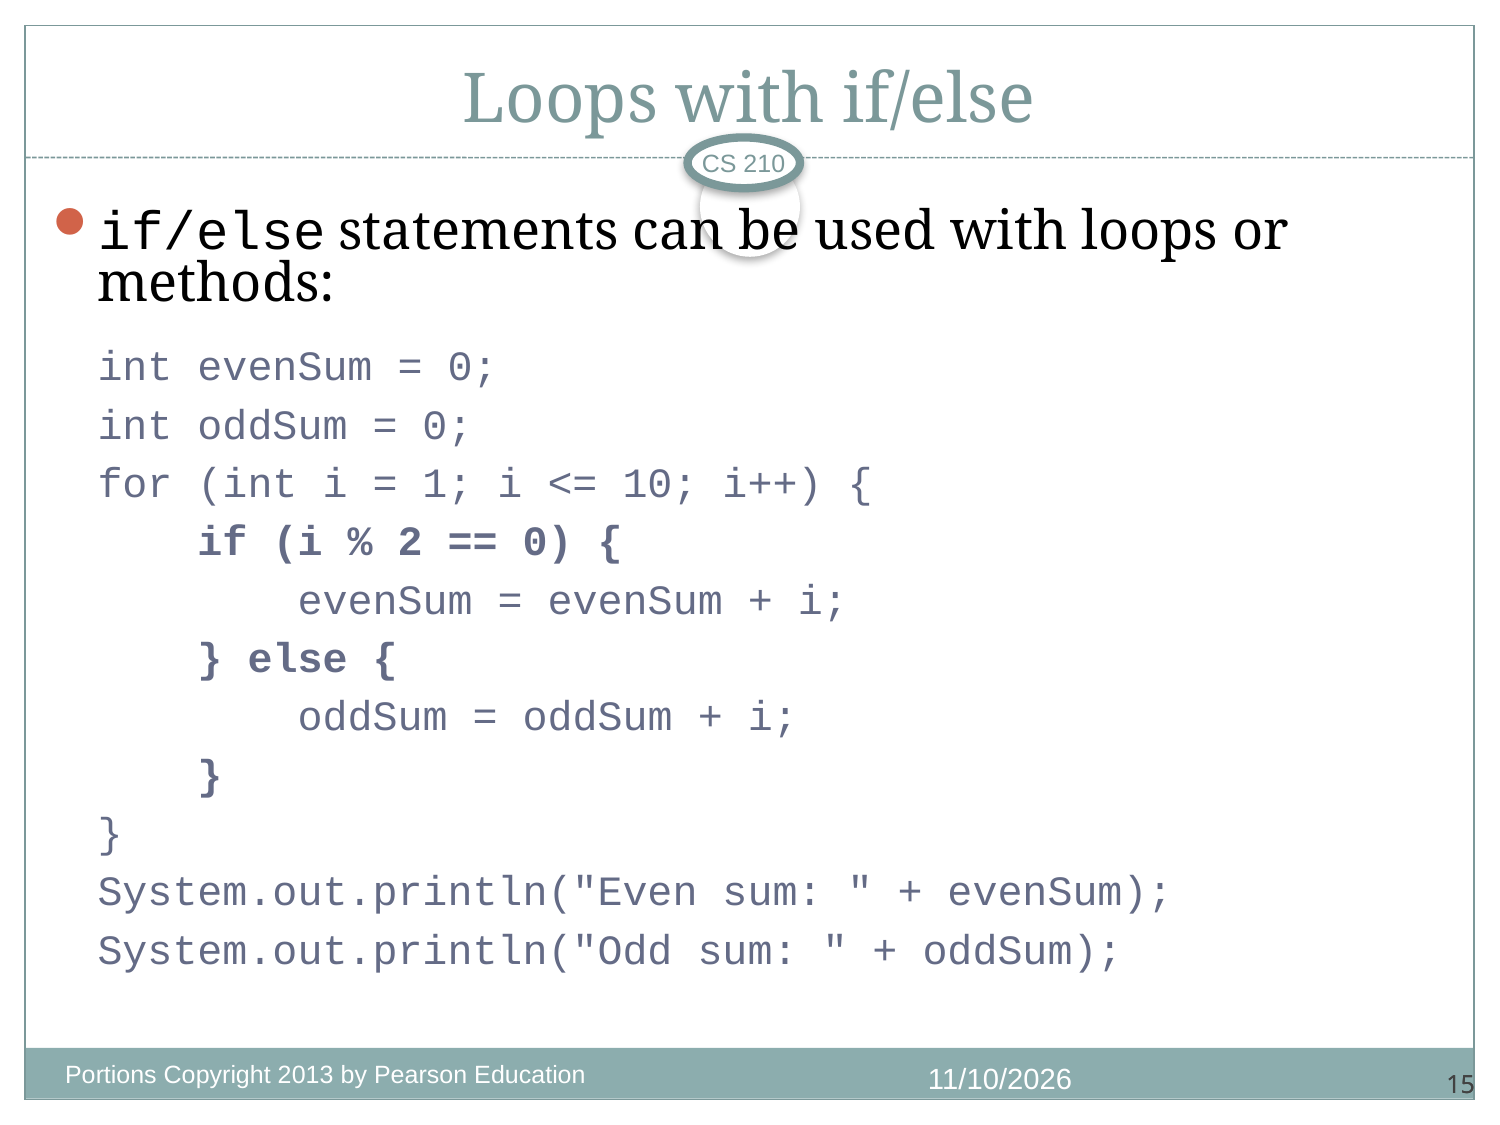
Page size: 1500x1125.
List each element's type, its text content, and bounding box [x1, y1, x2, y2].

slide_number CS 210 [675, 137, 813, 188]
title Loops with if/else [49, 37, 1450, 144]
footer Portions Copyright 2013 by Pearson Education [50, 1051, 663, 1112]
list if/else statements can be used with loops or methods: int evenSum = 0; int oddSum = 0; for (int i = 1; i <= 10; i++) { if (i % 2 == 0) { evenSum = evenSum + i; } else { oddSum = oddSum + i; } } System.out.println("Even sum: " + evenSum); System.out.println("Odd sum: " + oddSum); [37, 200, 1475, 1038]
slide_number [837, 1052, 1088, 1113]
